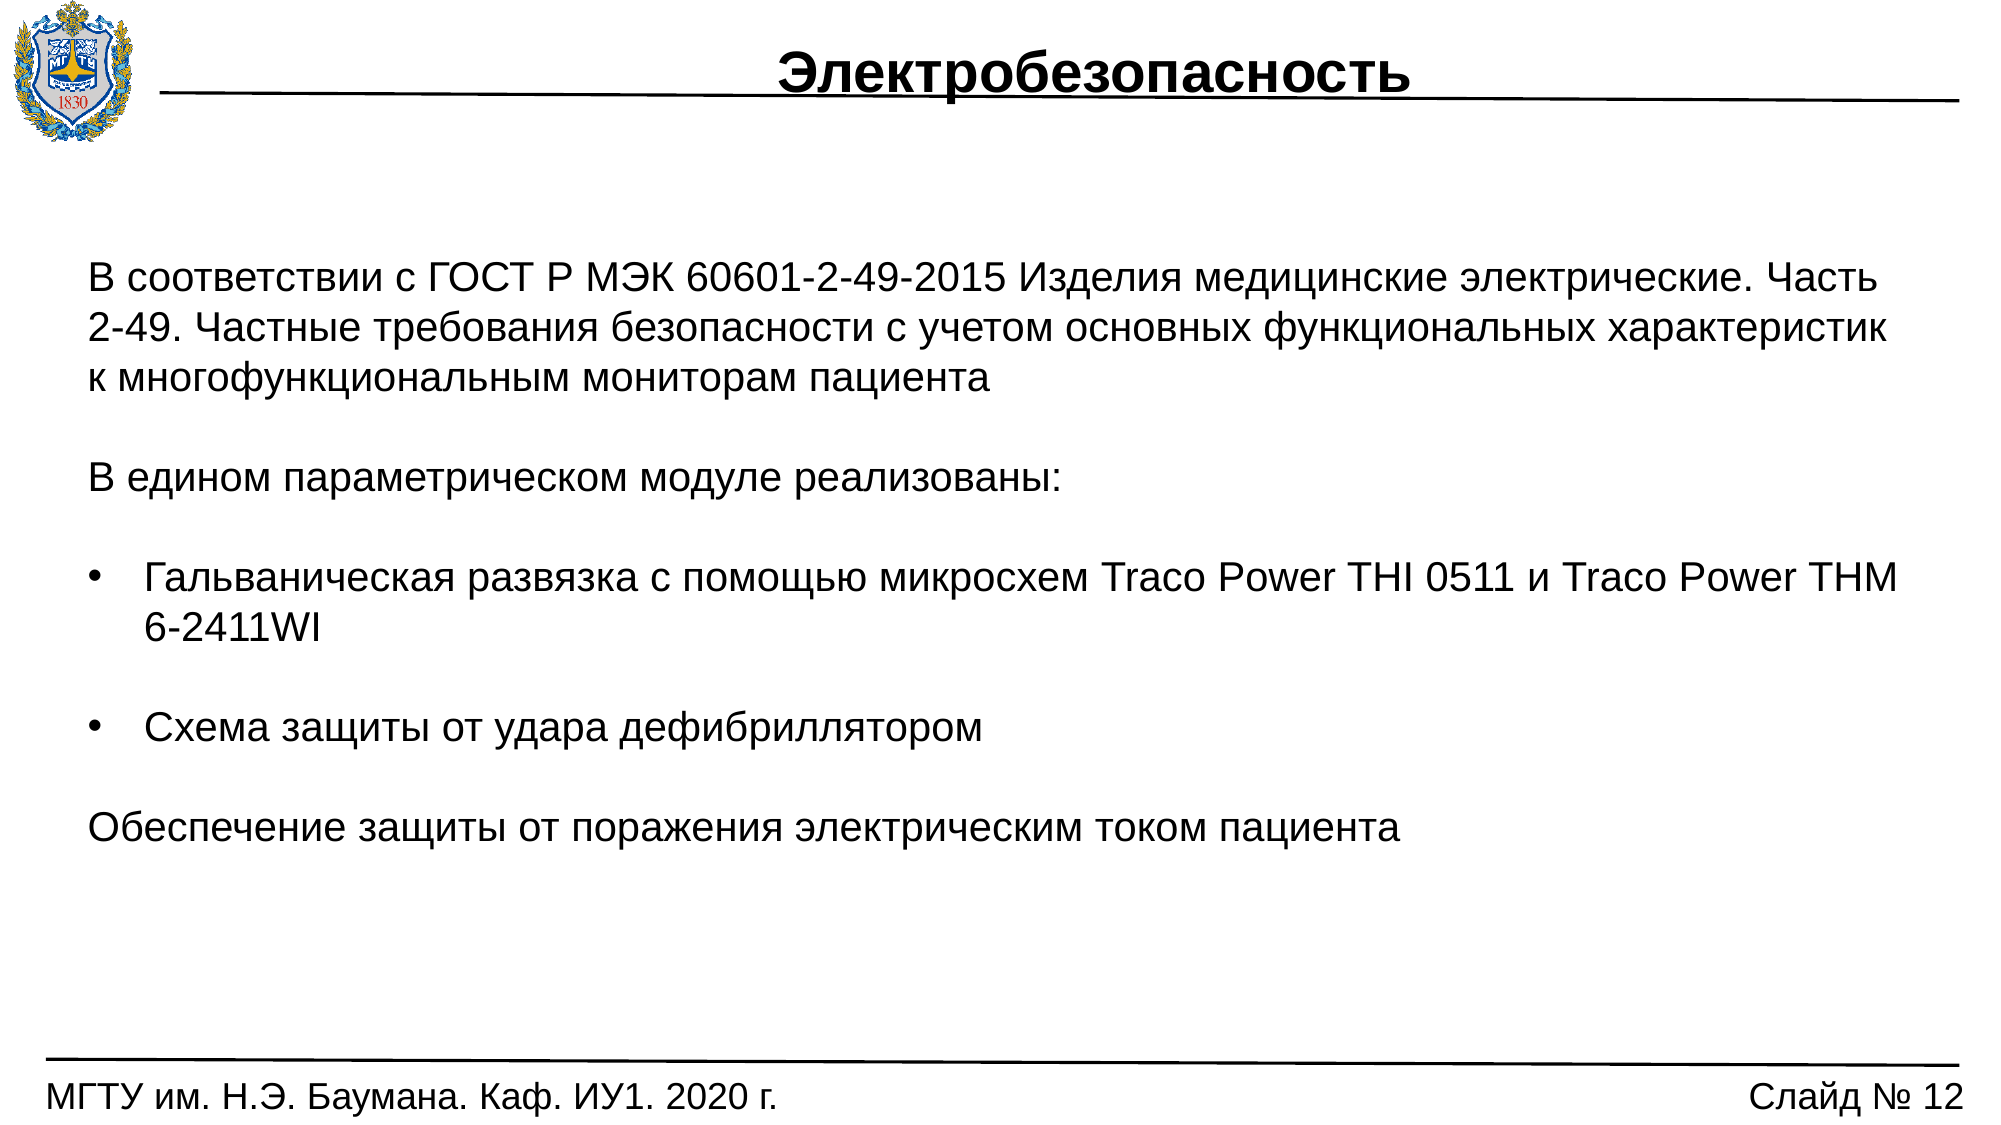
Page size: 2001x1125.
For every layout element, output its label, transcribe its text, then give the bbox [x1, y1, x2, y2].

text_box В соответствии с ГОСТ Р МЭК 60601-2-49-2015 Изделия медицинские электрические. Часть 2-49. Частные требования безопасности с учетом основных функциональных характеристик к многофункциональным мониторам пациента В едином параметрическом модуле реализованы: Гальваническая развязка с помощью микросхем Traco Power THI 0511 и Traco Power THM 6-2411WI Схема защиты от удара дефибриллятором Обеспечение защиты от поражения электрическим током пациента [72, 242, 1919, 858]
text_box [45, 1059, 1960, 1066]
picture [13, 0, 133, 142]
text_box МГТУ им. Н.Э. Баумана. Каф. ИУ1. 2020 г. [30, 1064, 795, 1125]
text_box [159, 92, 1960, 101]
text_box Электробезопасность [133, 0, 2000, 112]
text_box Слайд № 12 [1733, 1064, 1980, 1125]
